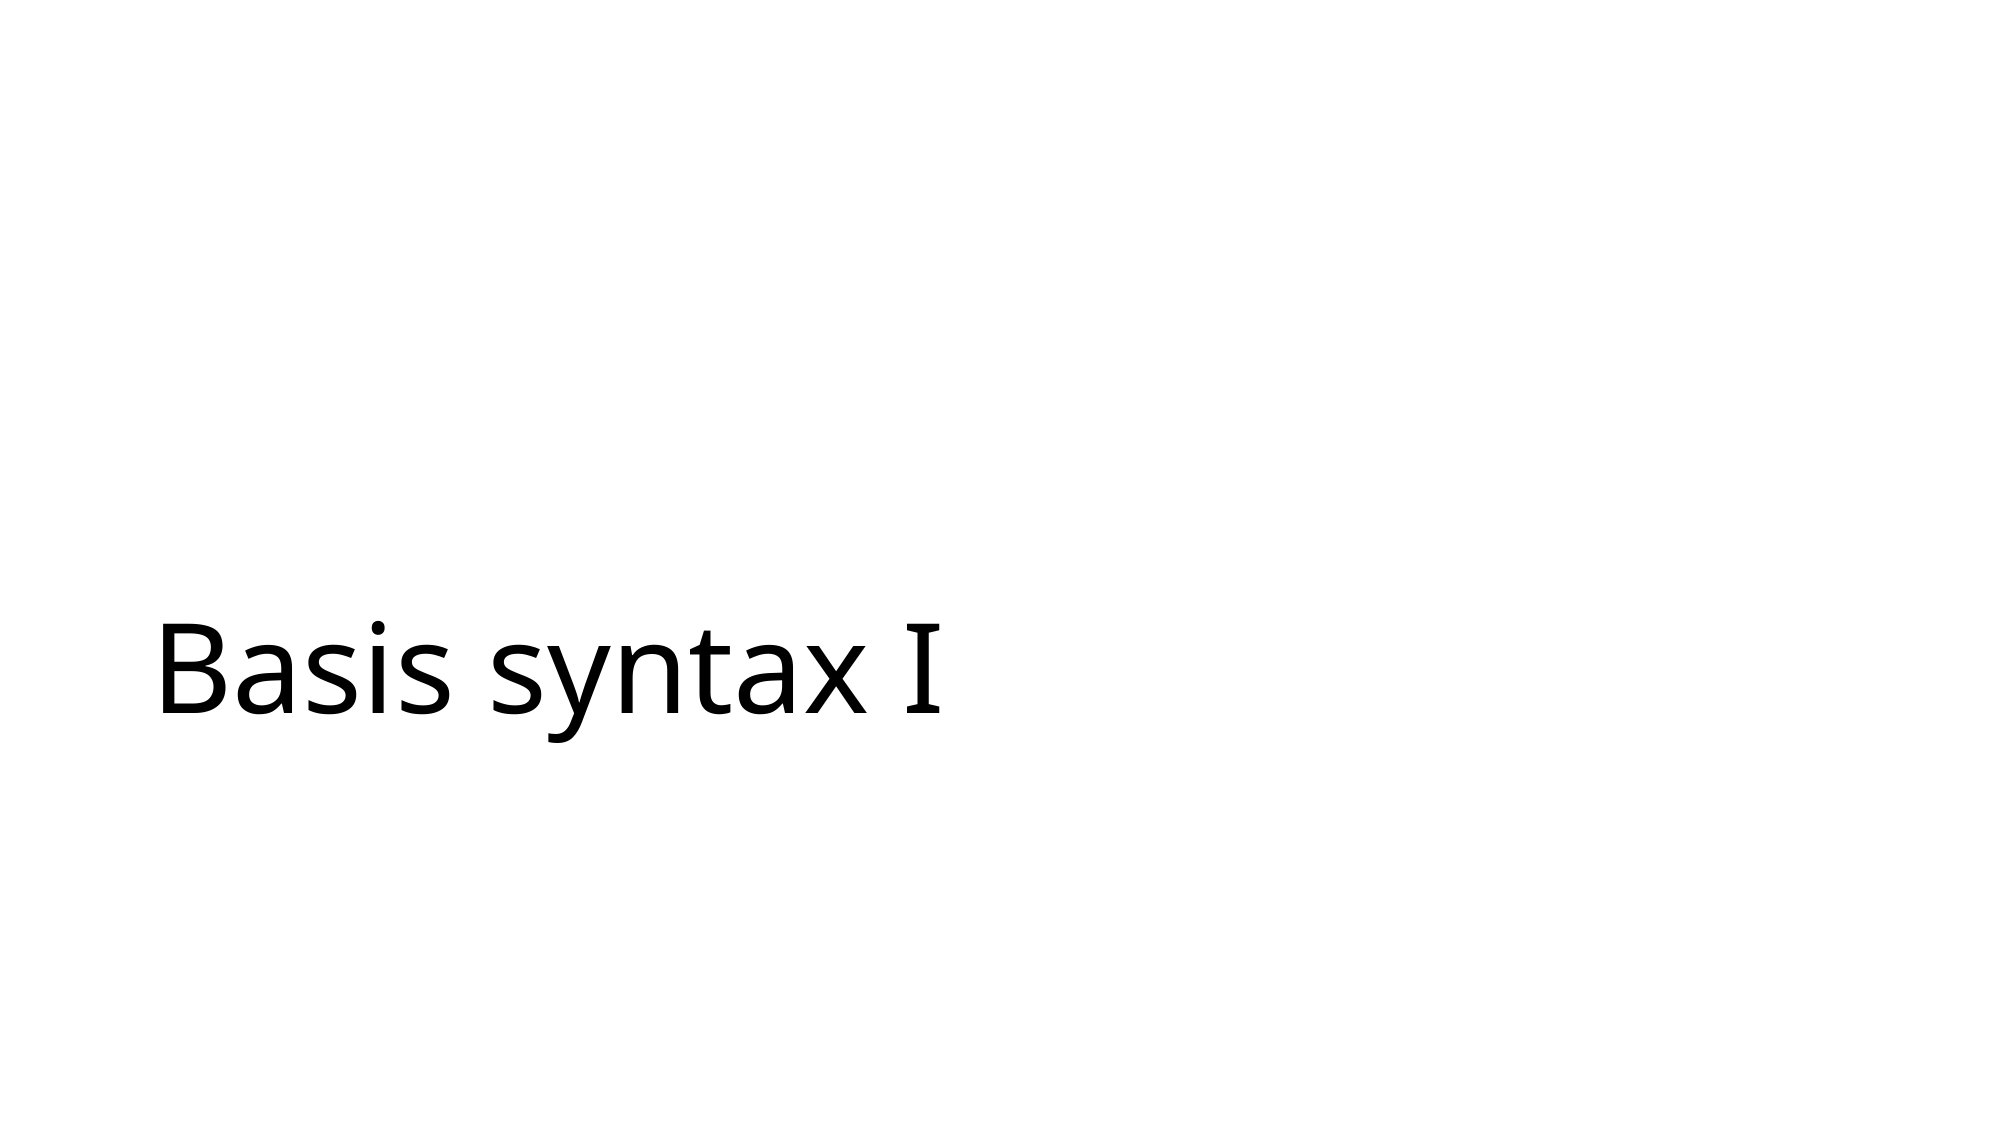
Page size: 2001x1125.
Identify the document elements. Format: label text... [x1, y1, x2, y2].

title Basis syntax I [136, 280, 1862, 749]
